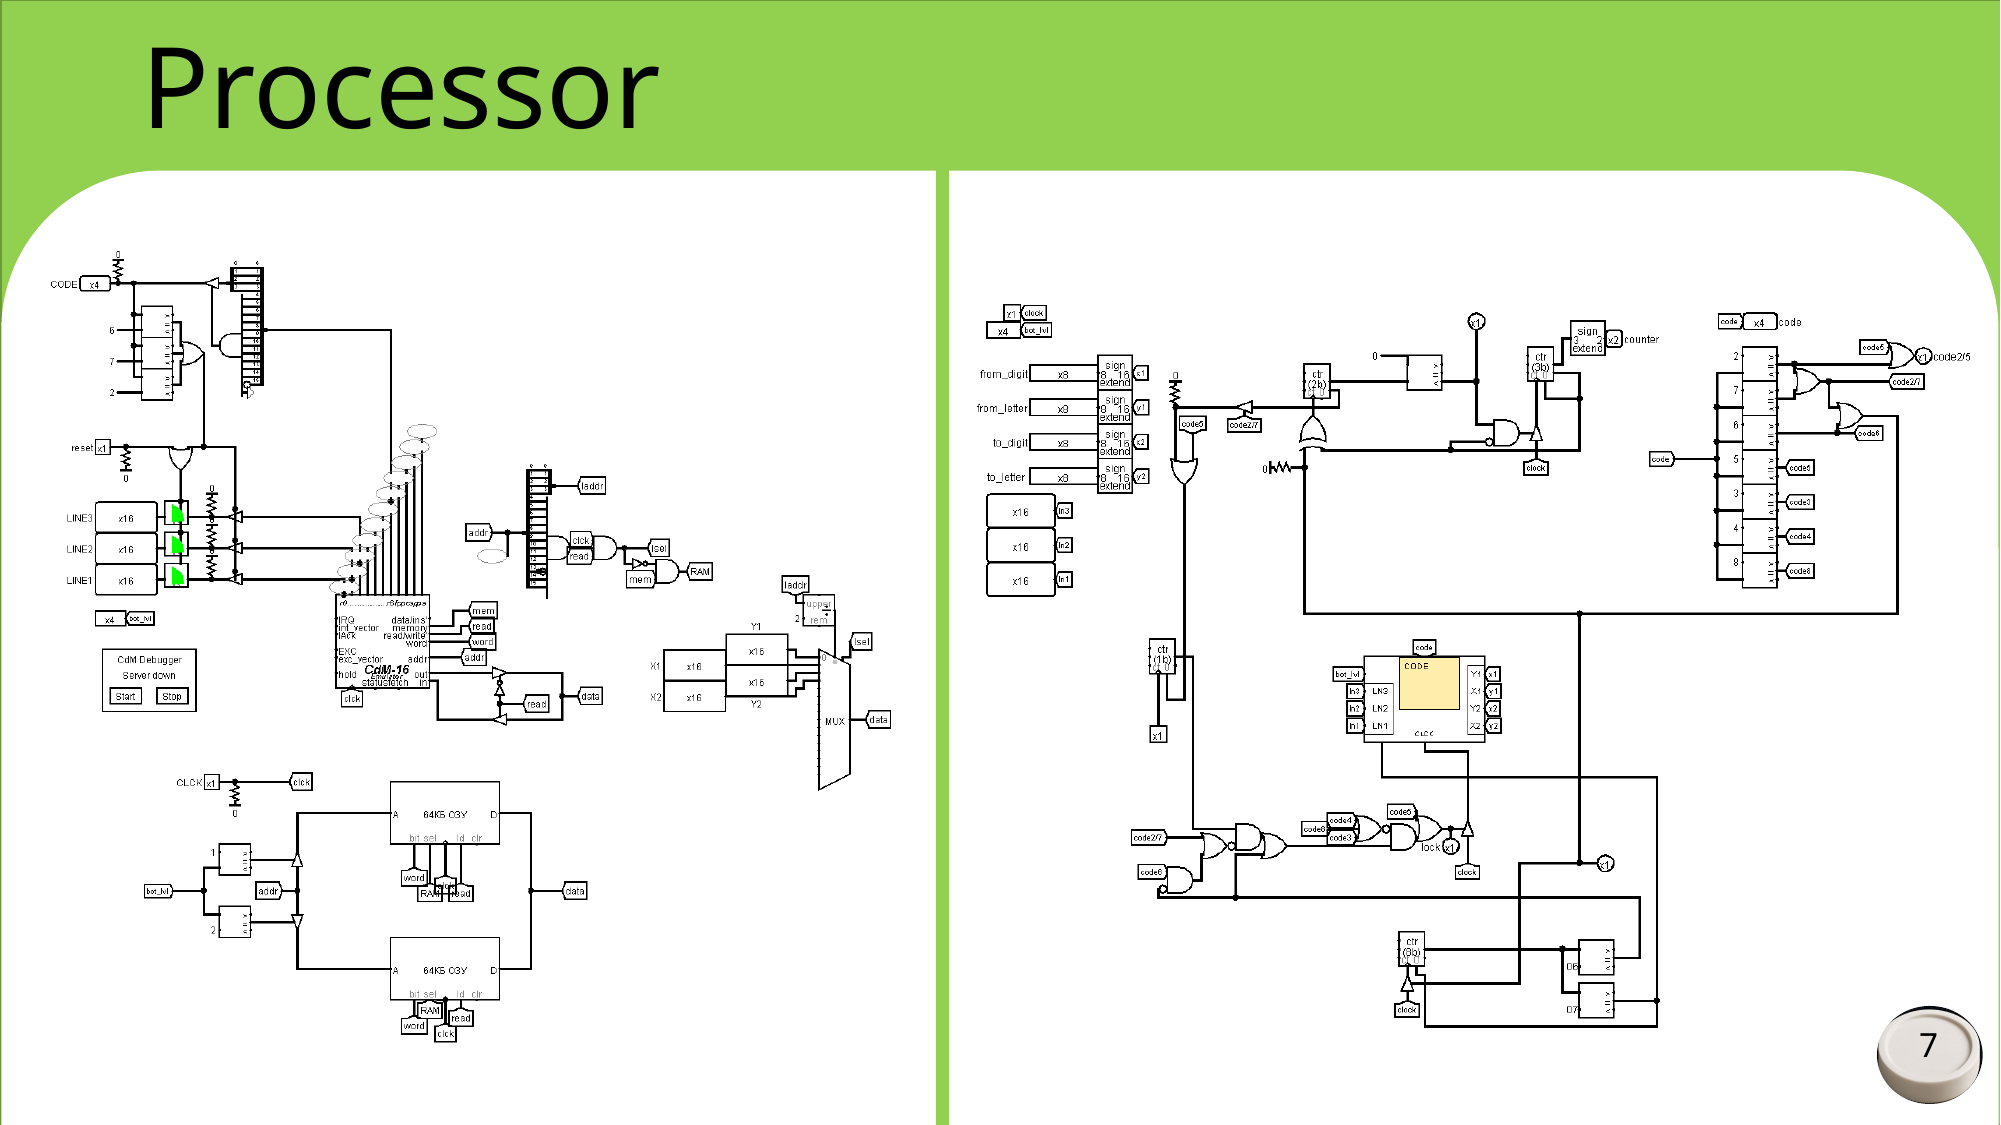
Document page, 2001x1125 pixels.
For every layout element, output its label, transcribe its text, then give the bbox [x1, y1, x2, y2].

picture [971, 299, 1983, 1104]
text_box Processor [126, 9, 1215, 159]
picture [46, 246, 894, 1043]
text_box [0, 0, 2000, 317]
text_box [0, 169, 942, 1125]
text_box [949, 169, 2000, 1125]
